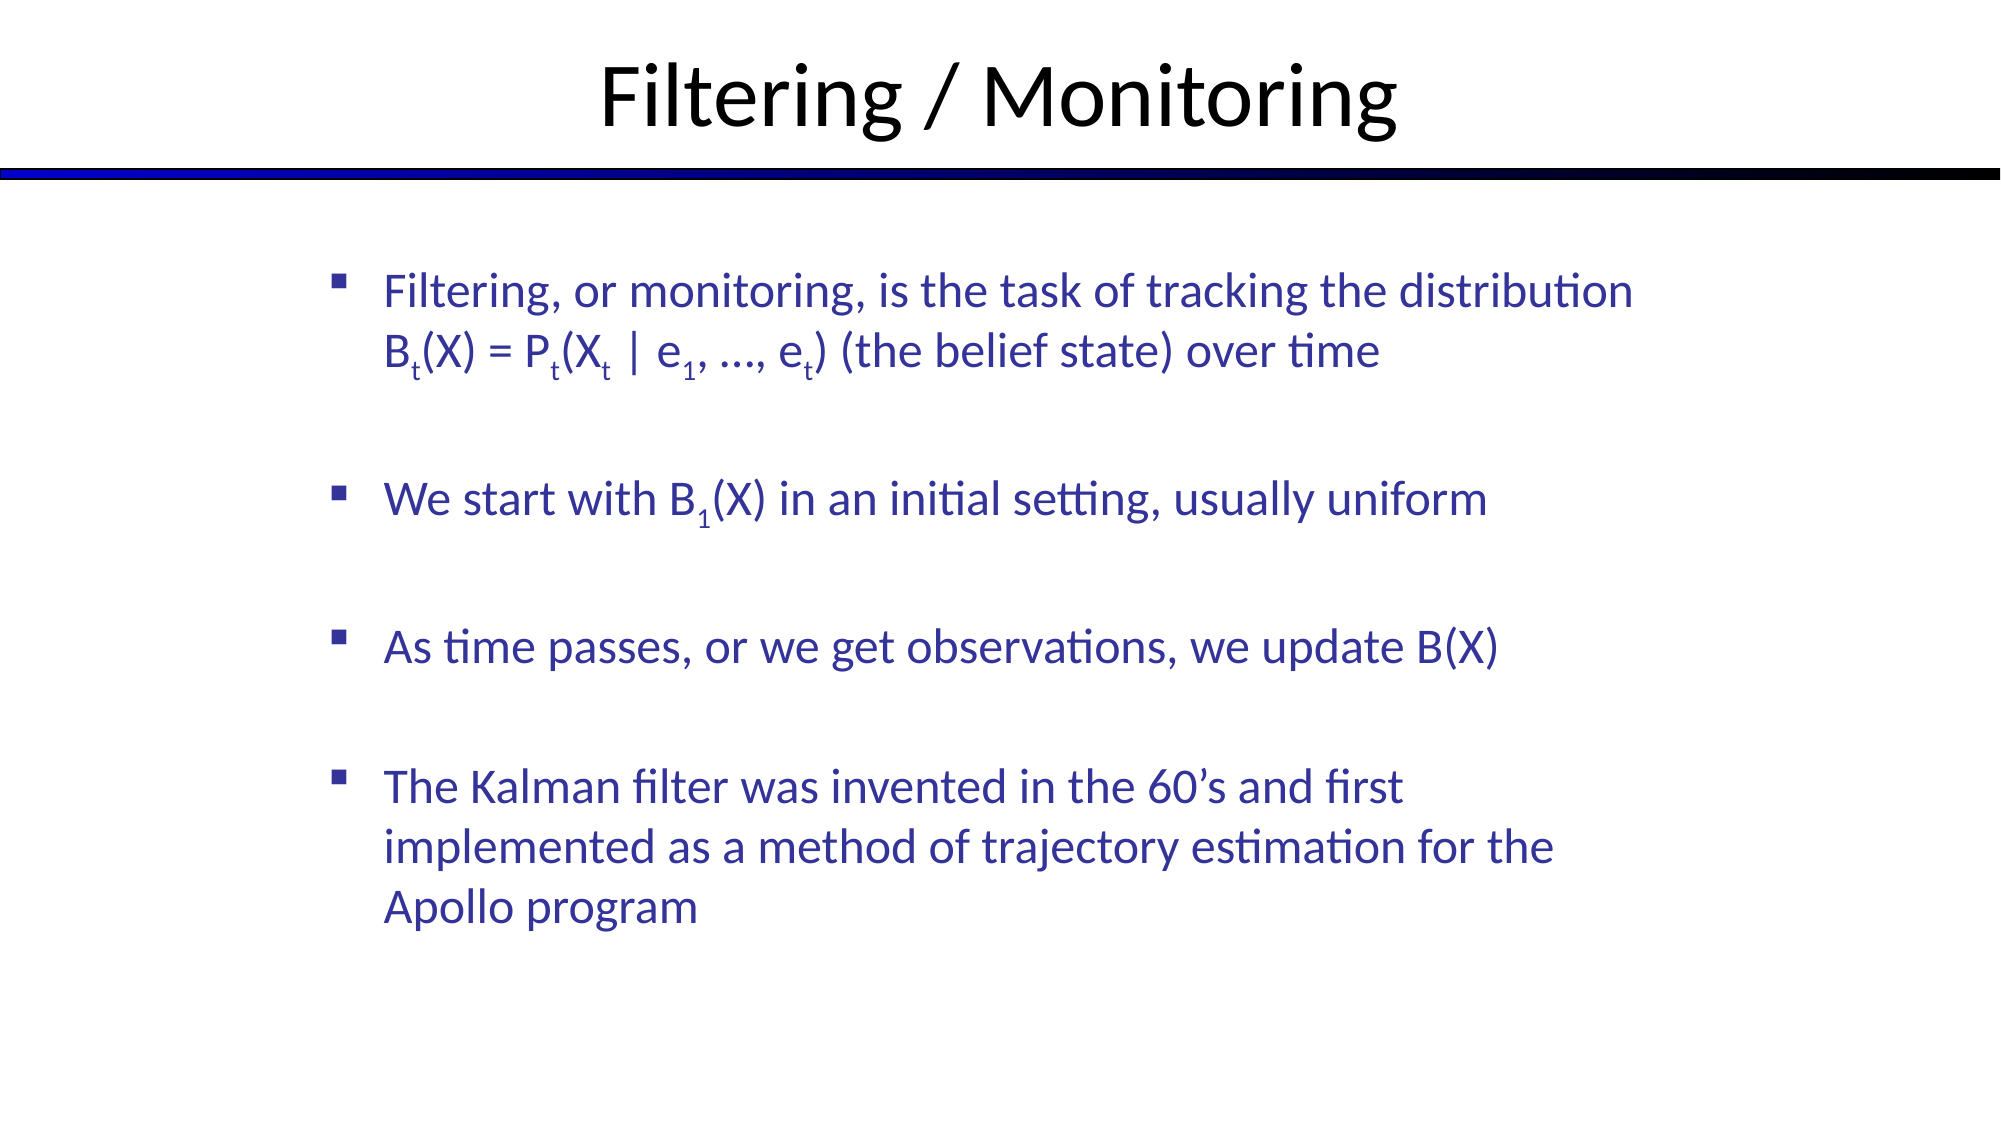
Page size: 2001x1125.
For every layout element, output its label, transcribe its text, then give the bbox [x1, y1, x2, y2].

title Filtering / Monitoring [0, 0, 2000, 184]
list Filtering, or monitoring, is the task of tracking the distribution Bt(X) = Pt(Xt | e1, …, et) (the belief state) over time We start with B1(X) in an initial setting, usually uniform As time passes, or we get observations, we update B(X) The Kalman filter was invented in the 60’s and first implemented as a method of trajectory estimation for the Apollo program [312, 249, 1701, 1006]
